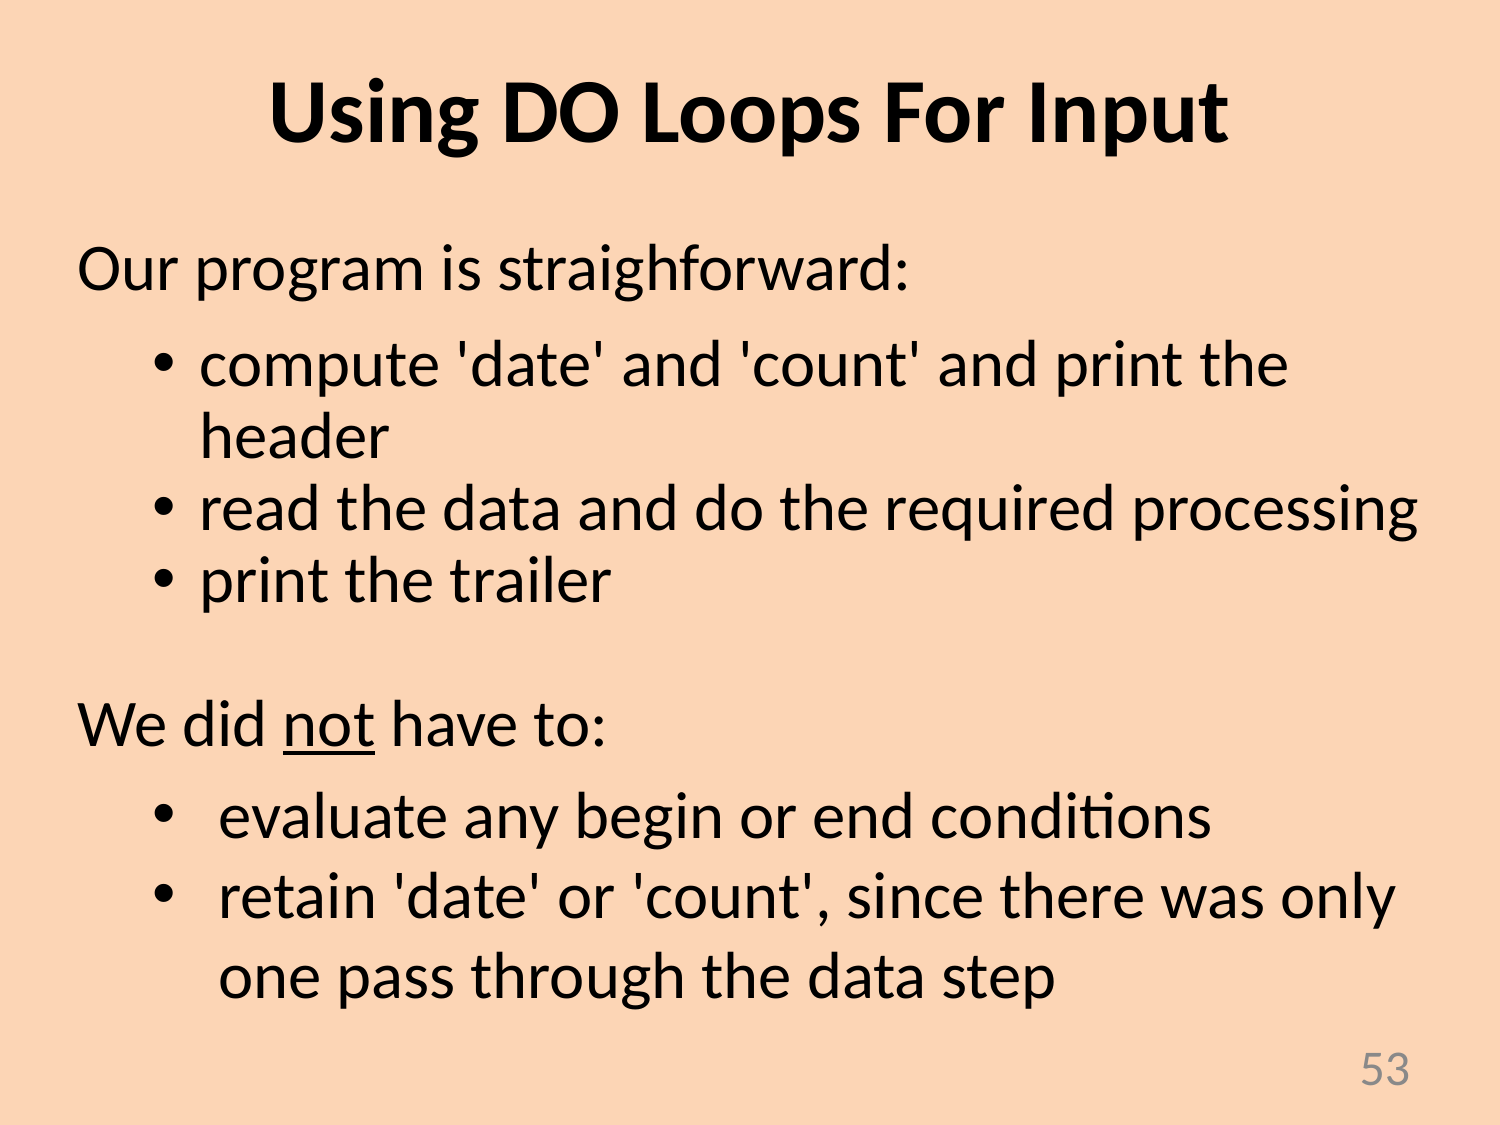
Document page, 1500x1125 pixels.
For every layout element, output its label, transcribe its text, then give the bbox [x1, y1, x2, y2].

list Our program is straighforward: compute 'date' and 'count' and print the header read the data and do the required processing print the trailer We did not have to: evaluate any begin or end conditions retain 'date' or 'count', since there was only one pass through the data step [62, 224, 1450, 1013]
title Using DO Loops For Input [75, 28, 1425, 184]
slide_number 53 [1074, 1035, 1425, 1096]
